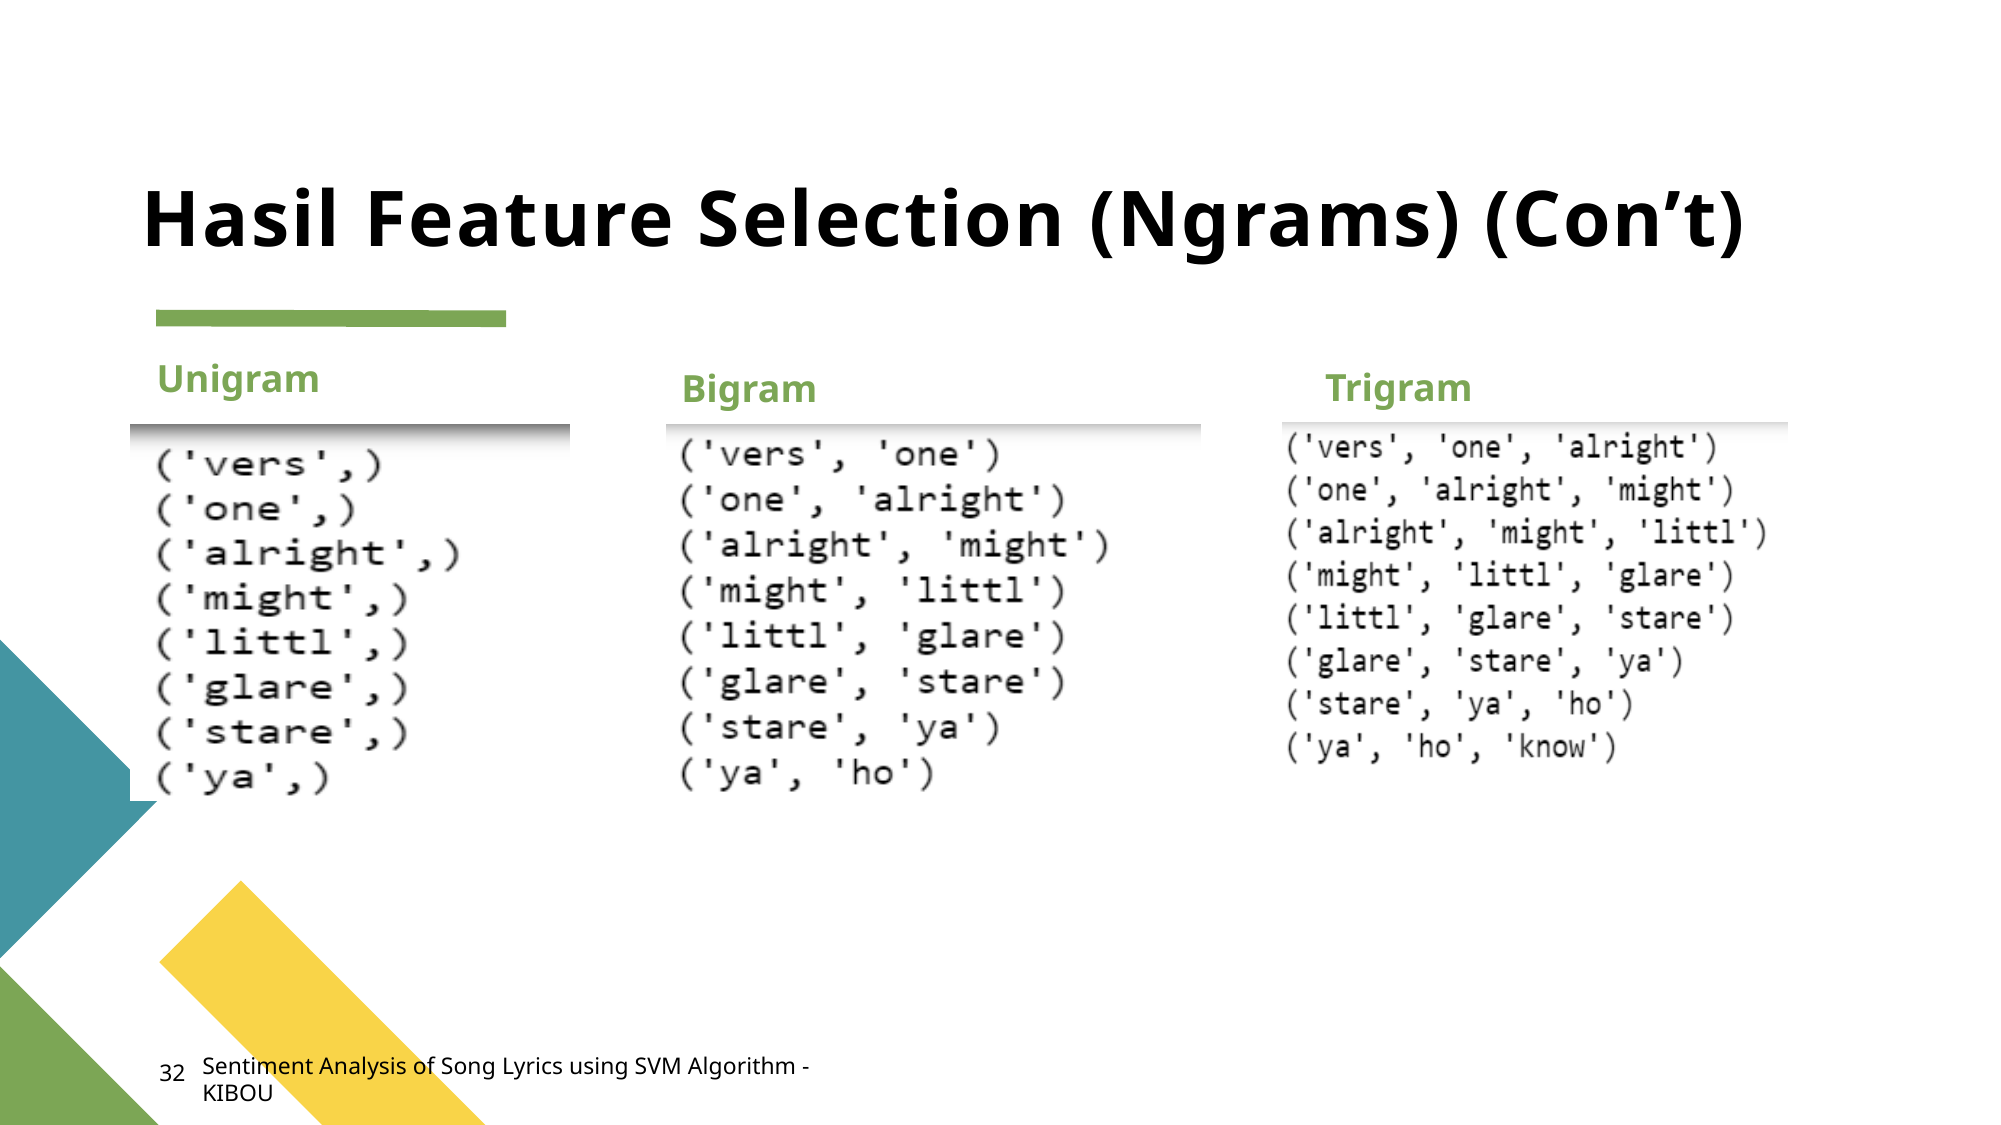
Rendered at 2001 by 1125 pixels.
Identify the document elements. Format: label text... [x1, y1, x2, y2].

text_box Trigram [1310, 356, 1704, 417]
text_box Unigram [141, 347, 536, 408]
text_box Bigram [666, 357, 1060, 418]
picture [1282, 422, 1788, 766]
title Hasil Feature Selection (Ngrams) (Con’t) [141, 163, 1833, 264]
text_box [141, 357, 924, 425]
footer Sentiment Analysis of Song Lyrics using SVM Algorithm - KIBOU [202, 1051, 864, 1108]
picture [666, 424, 1201, 801]
picture [130, 424, 570, 801]
slide_number 32 [159, 1059, 202, 1100]
